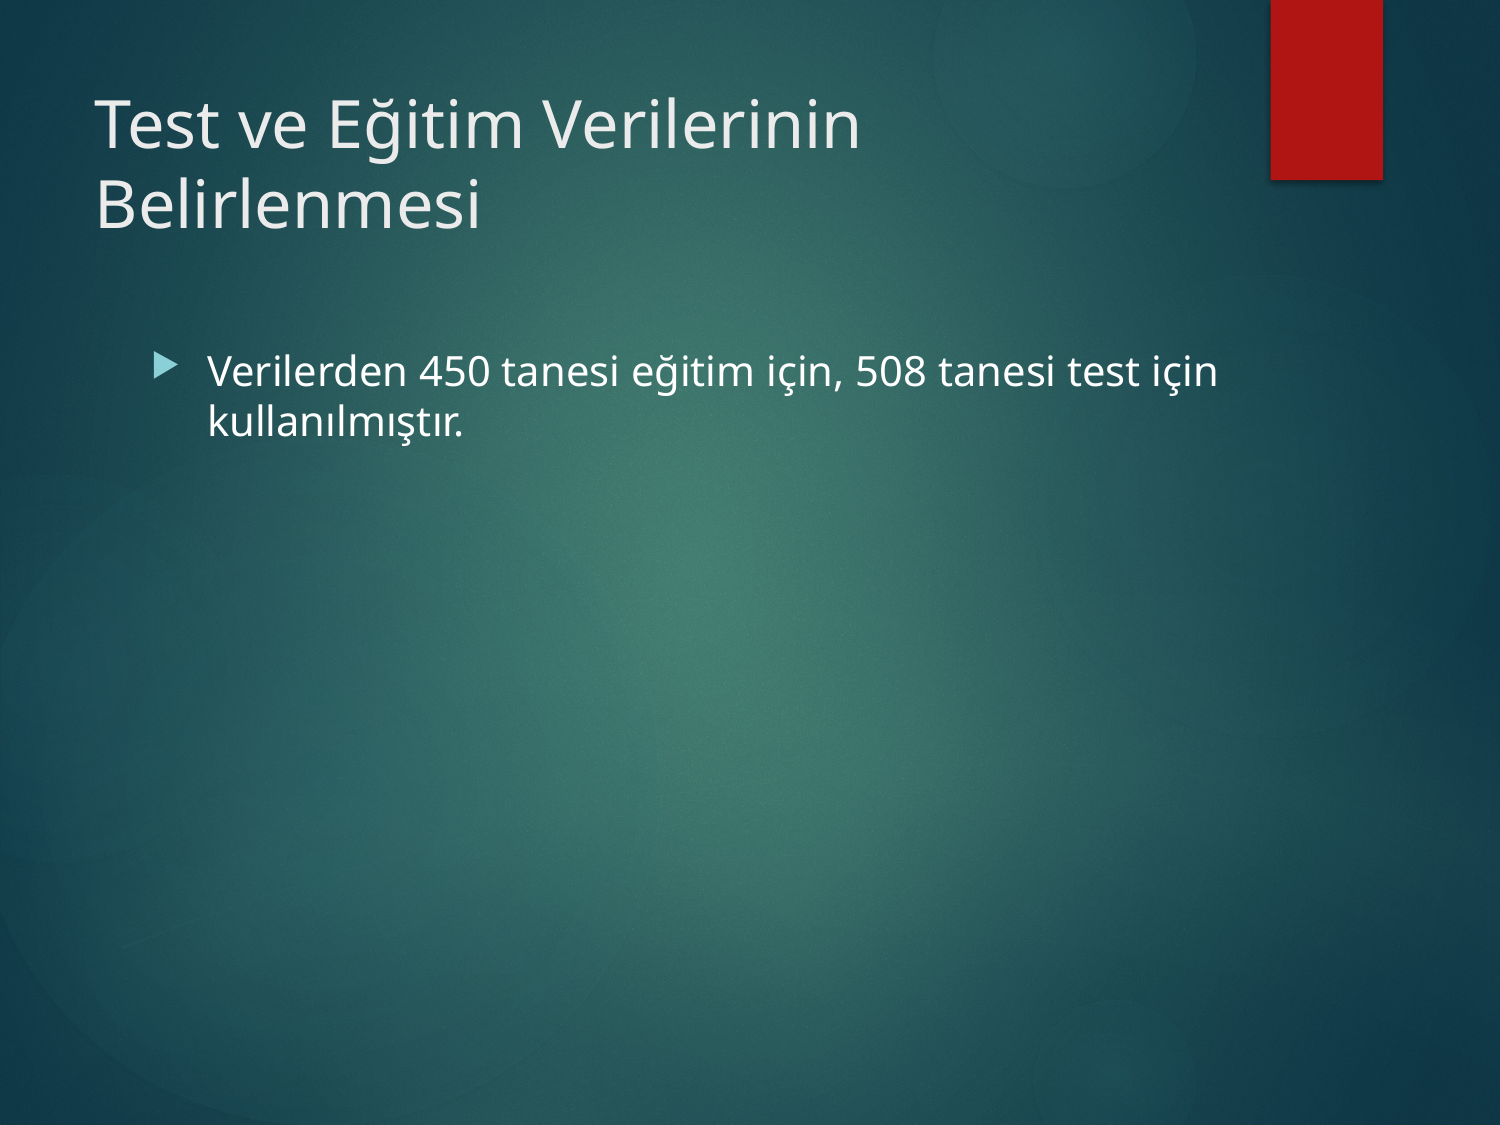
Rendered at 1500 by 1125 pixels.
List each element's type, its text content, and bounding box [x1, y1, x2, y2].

list Verilerden 450 tanesi eğitim için, 508 tanesi test için kullanılmıştır. [135, 336, 1237, 1025]
title Test ve Eğitim Verilerinin Belirlenmesi [79, 74, 1237, 304]
